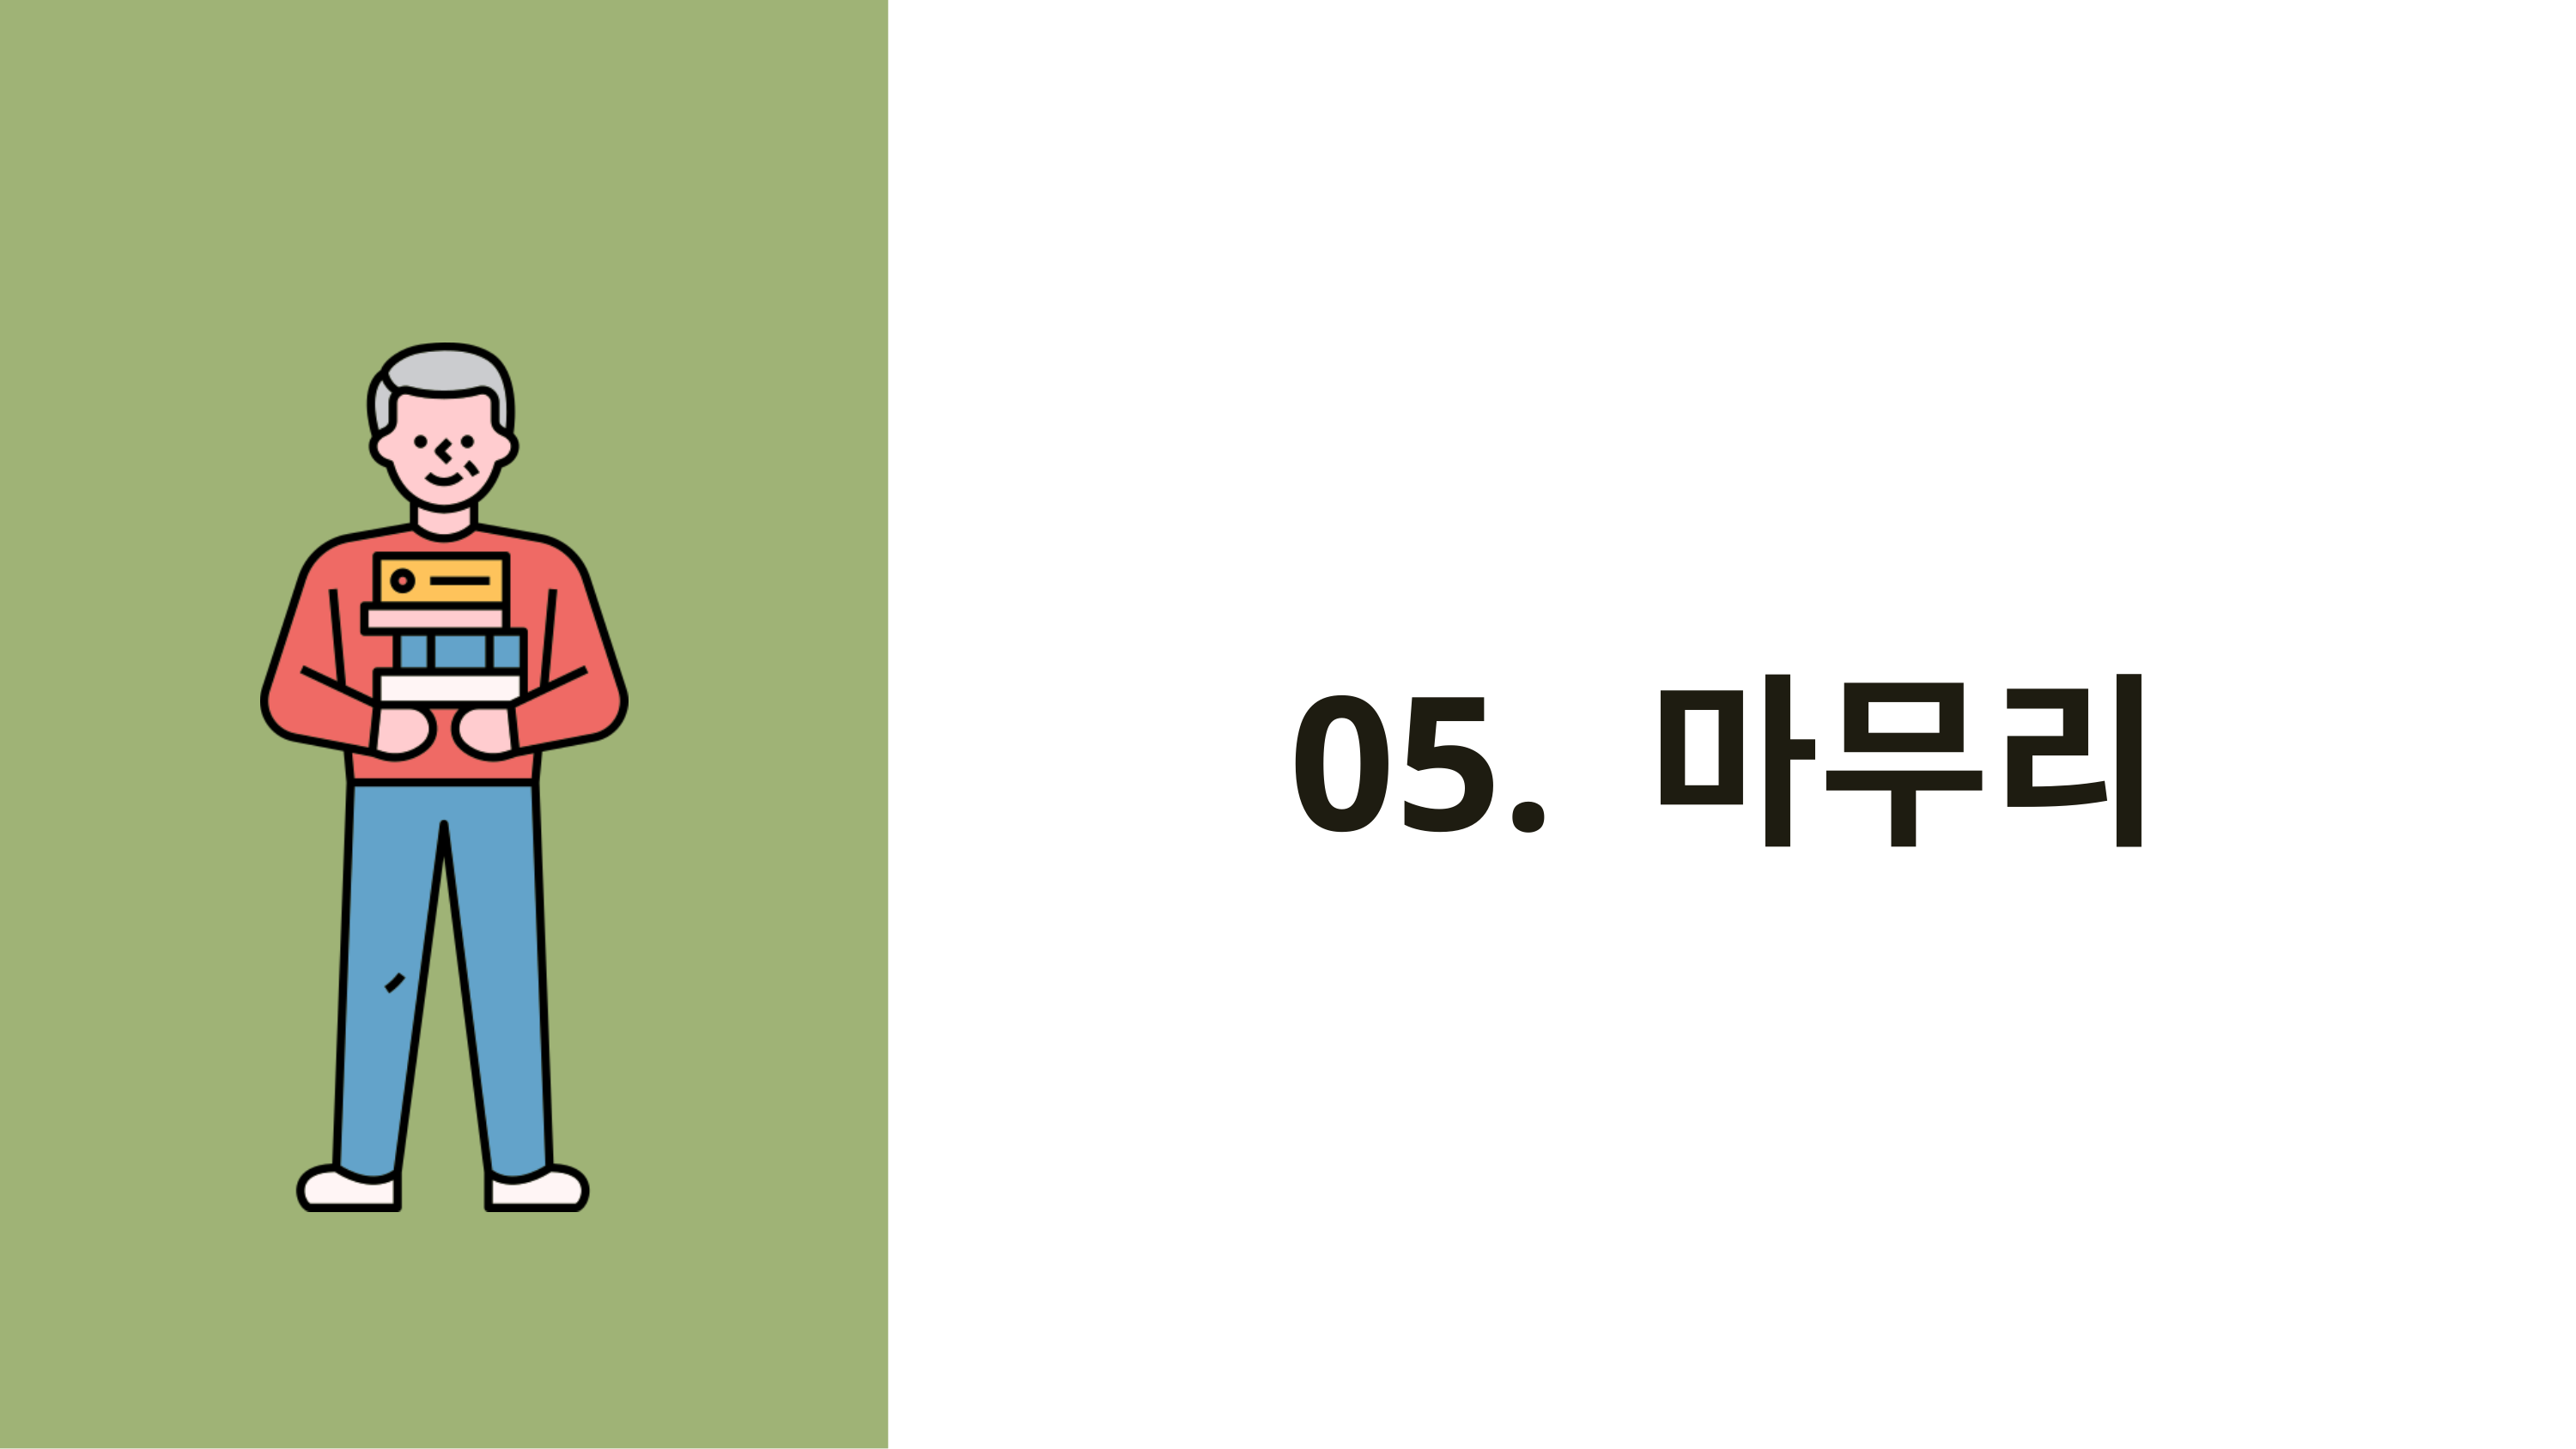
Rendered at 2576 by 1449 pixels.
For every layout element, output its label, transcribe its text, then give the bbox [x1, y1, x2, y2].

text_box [259, 342, 629, 1212]
text_box 05. 마무리 [955, 638, 2497, 913]
text_box [0, 0, 890, 1449]
